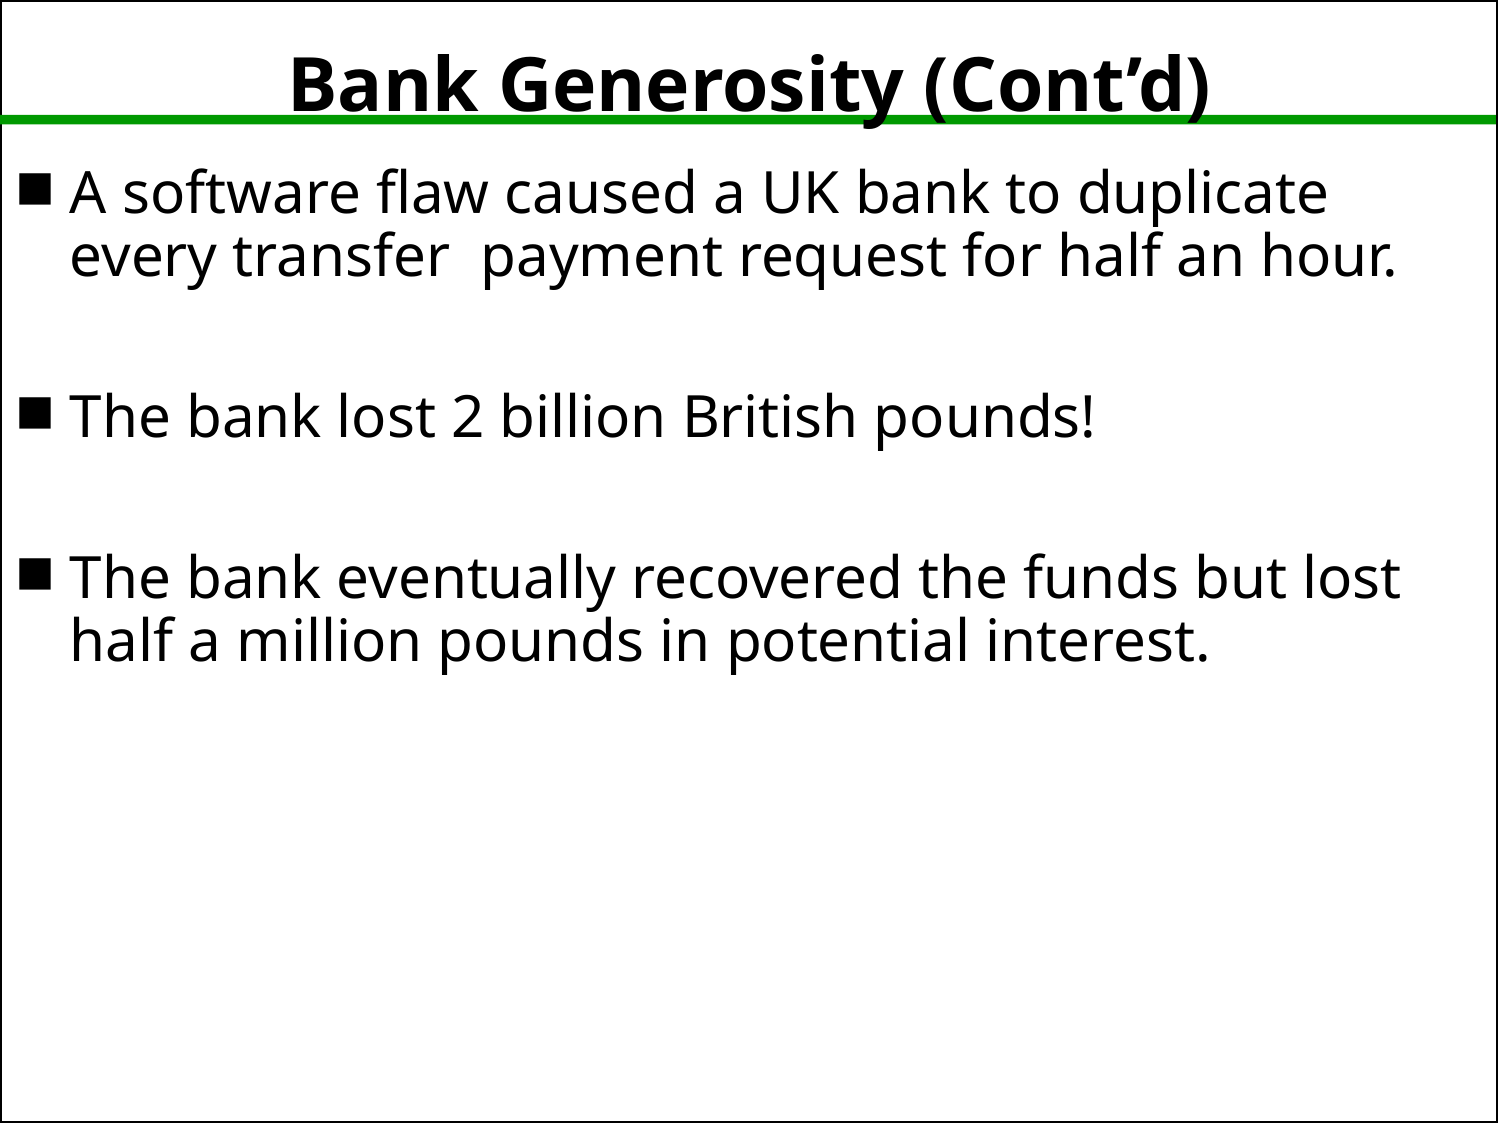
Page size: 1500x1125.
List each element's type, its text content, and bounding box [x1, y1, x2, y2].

list A software flaw caused a UK bank to duplicate every transfer payment request for half an hour. The bank lost 2 billion British pounds! The bank eventually recovered the funds but lost half a million pounds in potential interest. [7, 155, 1493, 1068]
title Bank Generosity (Cont’d) [7, 15, 1493, 155]
